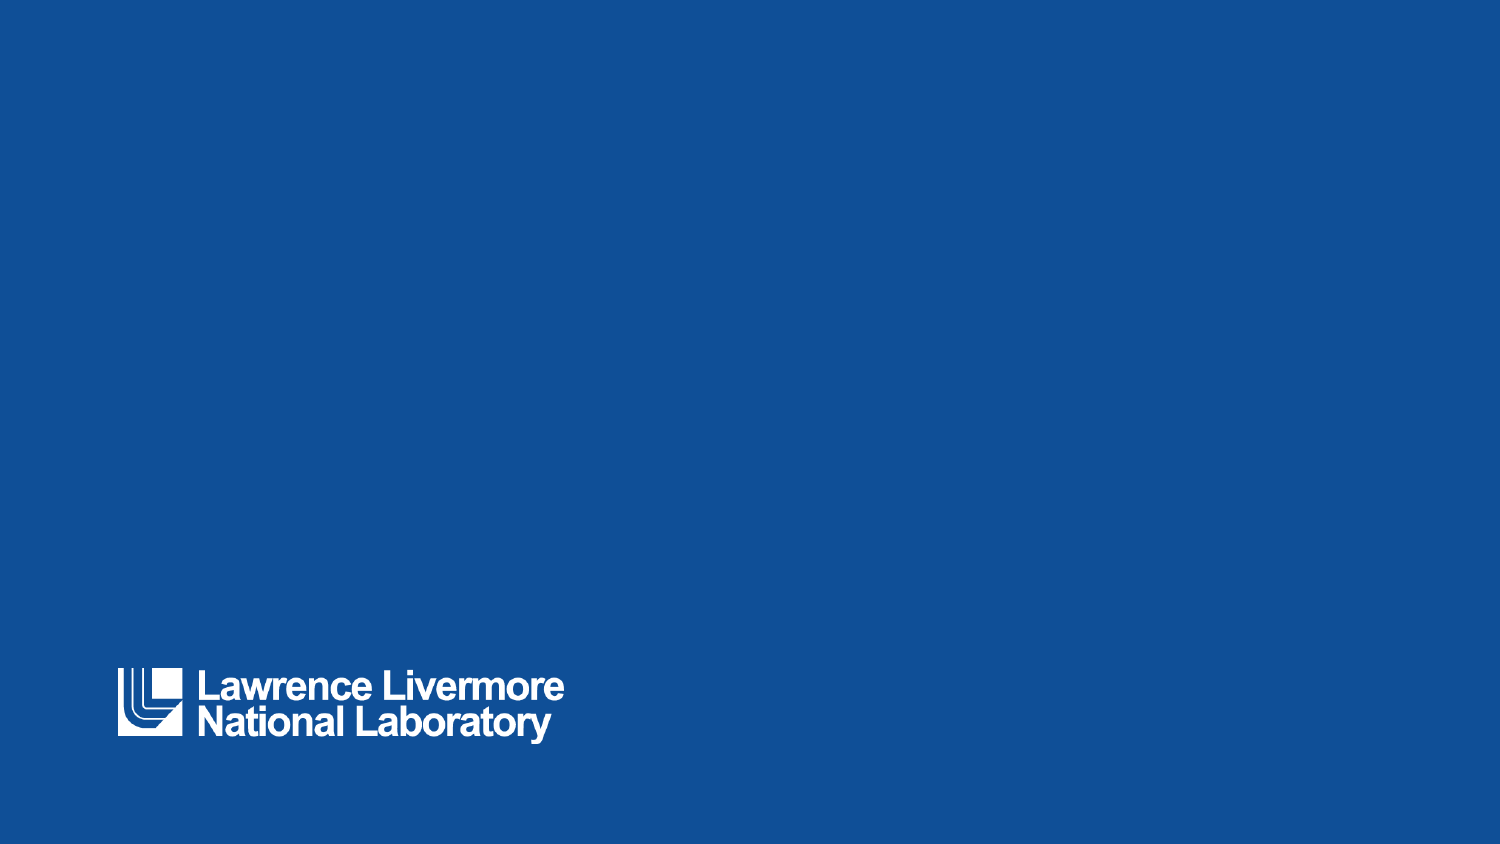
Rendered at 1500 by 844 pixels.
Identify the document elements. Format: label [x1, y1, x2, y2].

picture [118, 668, 564, 744]
